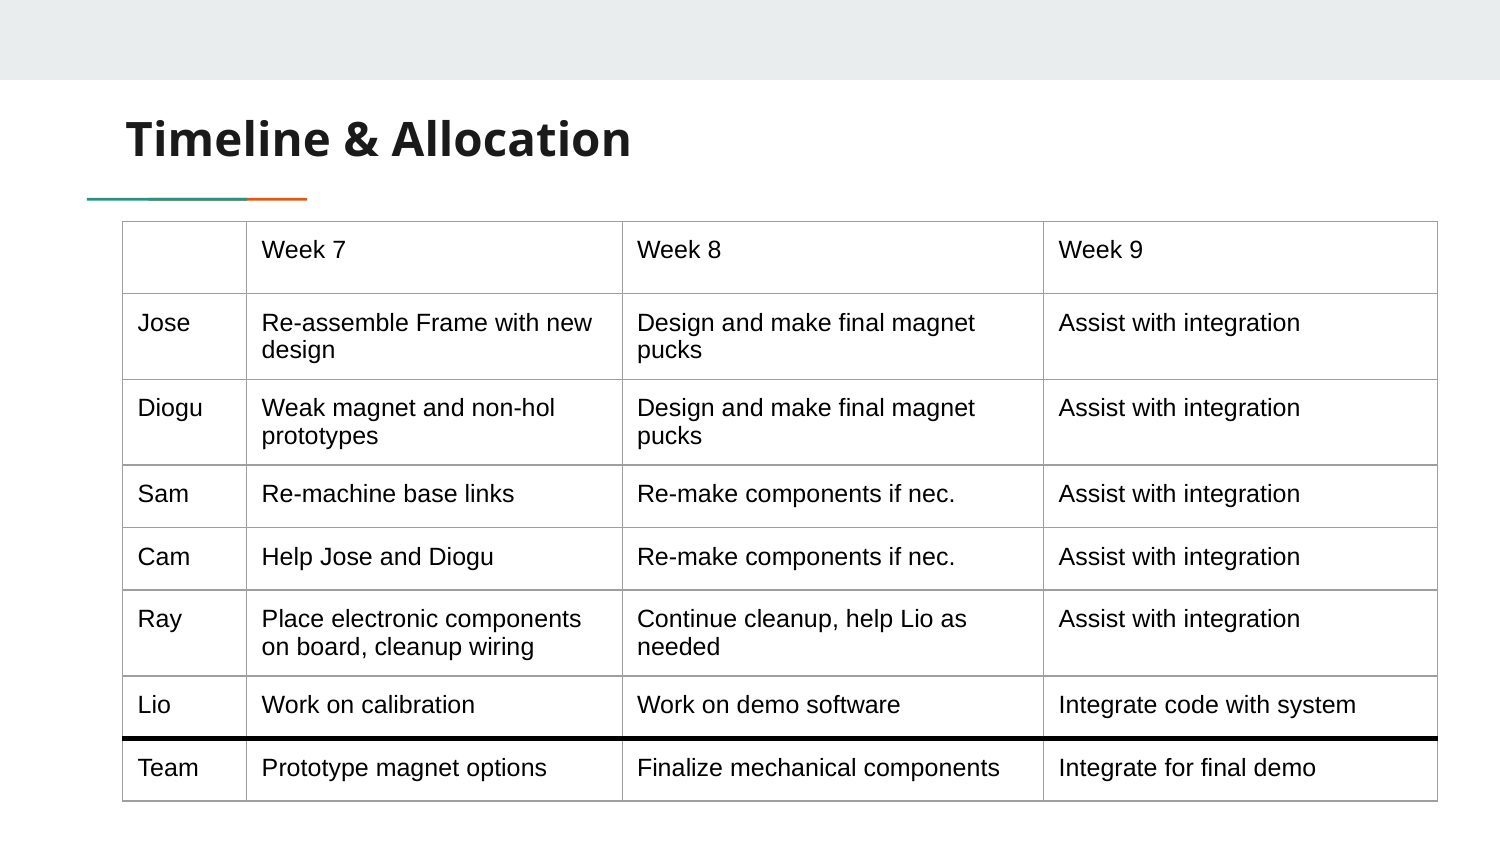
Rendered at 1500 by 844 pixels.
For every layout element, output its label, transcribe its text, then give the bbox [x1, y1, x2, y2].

table_cell Integrate for final demo [1044, 741, 1437, 800]
table_cell Weak magnet and non-hol prototypes [247, 380, 622, 464]
table_cell Continue cleanup, help Lio as needed [623, 591, 1043, 675]
table_cell Finalize mechanical components [623, 741, 1043, 800]
table_cell Assist with integration [1044, 528, 1437, 589]
table_cell Sam [123, 466, 246, 527]
table_header [123, 222, 246, 293]
table_cell Re-machine base links [247, 466, 622, 527]
table_cell Re-make components if nec. [623, 466, 1043, 527]
table_header Week 8 [623, 222, 1043, 293]
table_cell Re-make components if nec. [623, 528, 1043, 589]
table_cell Re-assemble Frame with new design [247, 294, 622, 379]
table_cell Prototype magnet options [247, 741, 622, 800]
table_cell Work on calibration [247, 677, 622, 736]
table_cell Assist with integration [1044, 380, 1437, 464]
table_header Week 9 [1044, 222, 1437, 293]
table_cell Integrate code with system [1044, 677, 1437, 736]
table_cell Work on demo software [623, 677, 1043, 736]
table_cell Lio [123, 677, 246, 736]
table_cell Ray [123, 591, 246, 675]
table_cell Assist with integration [1044, 591, 1437, 675]
title Timeline & Allocation [110, 93, 1372, 182]
table_header Week 7 [247, 222, 622, 293]
table_cell Place electronic components on board, cleanup wiring [247, 591, 622, 675]
table_cell Design and make final magnet pucks [623, 380, 1043, 464]
table_cell Help Jose and Diogu [247, 528, 622, 589]
table_cell Team [123, 741, 246, 800]
table_cell Diogu [123, 380, 246, 464]
table_cell Jose [123, 294, 246, 379]
table_cell Cam [123, 528, 246, 589]
table_cell Design and make final magnet pucks [623, 294, 1043, 379]
table_cell Assist with integration [1044, 466, 1437, 527]
table_cell Assist with integration [1044, 294, 1437, 379]
